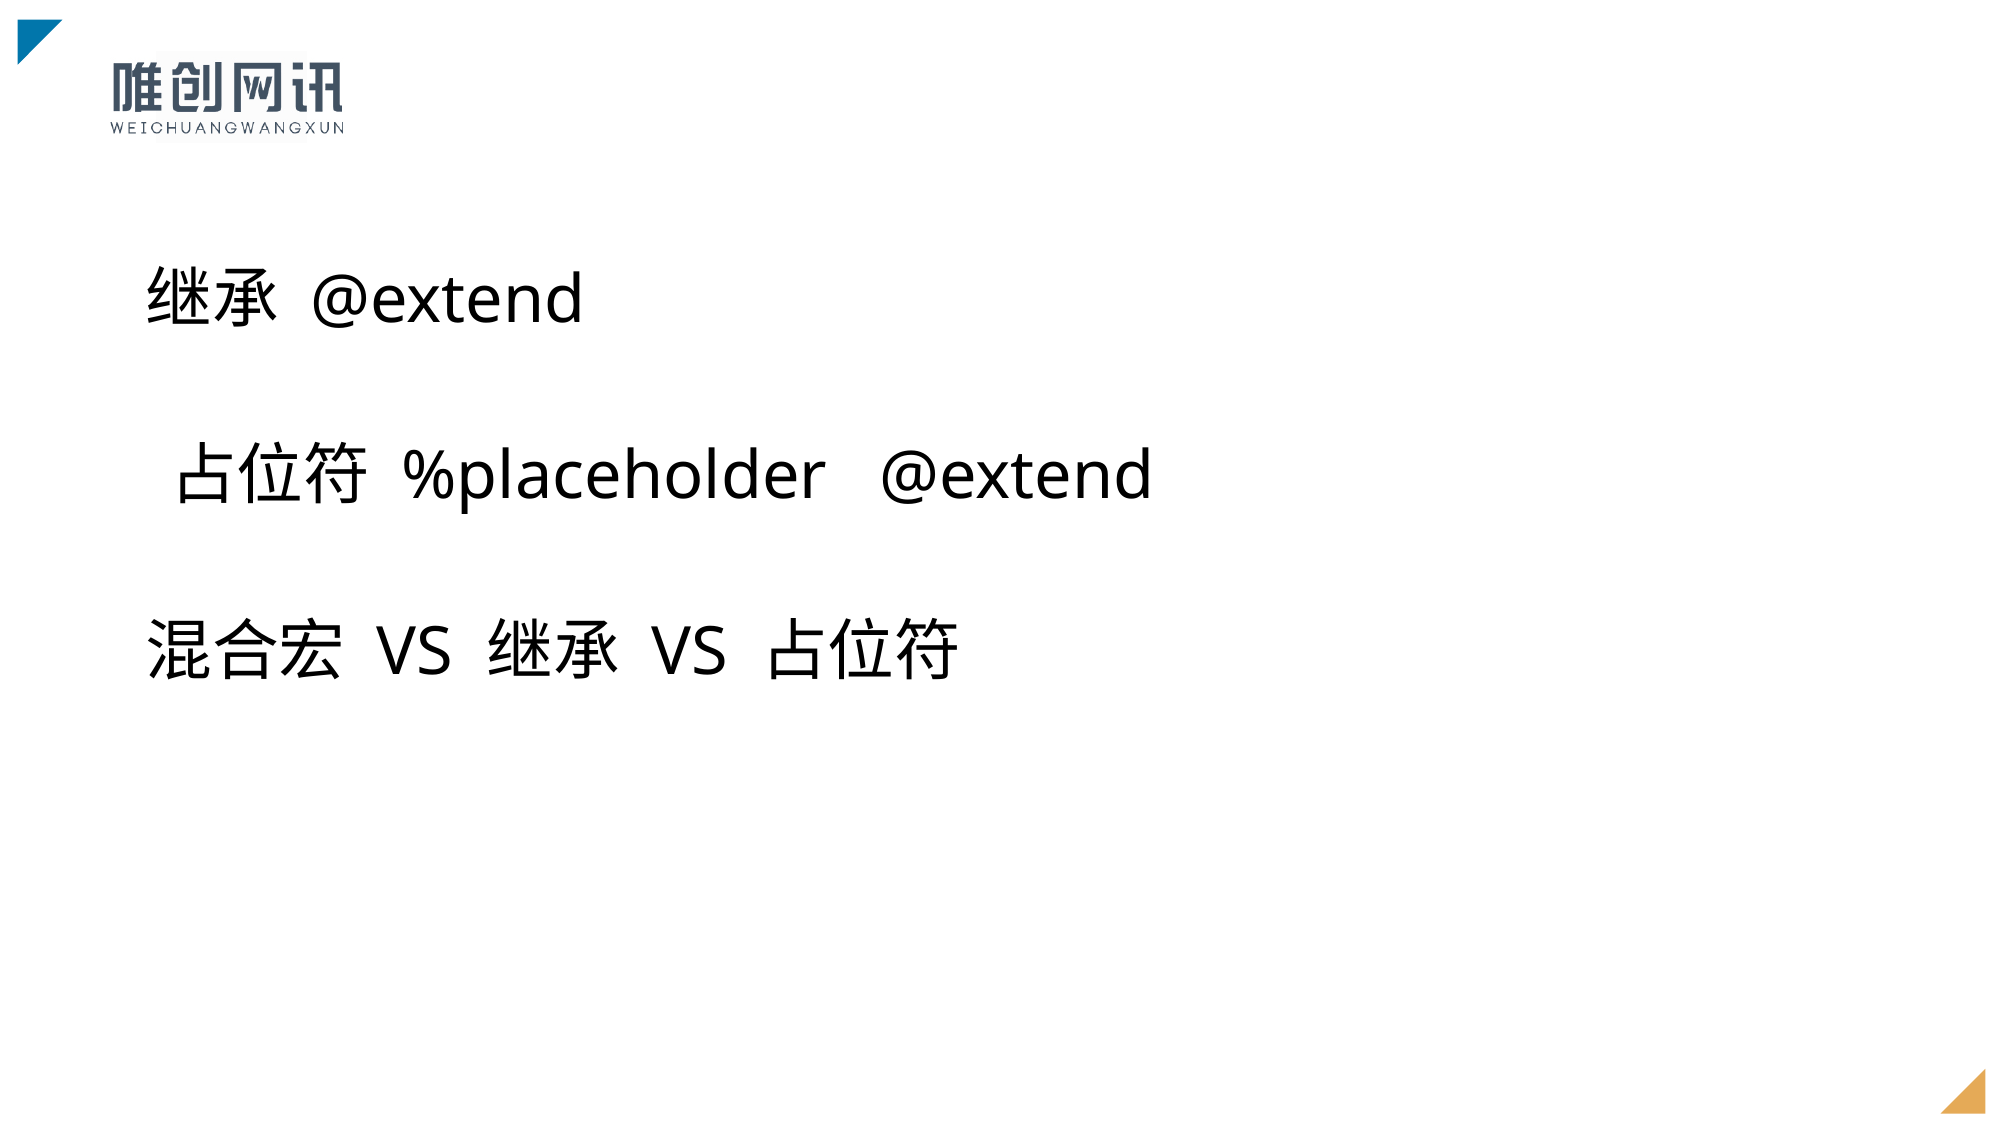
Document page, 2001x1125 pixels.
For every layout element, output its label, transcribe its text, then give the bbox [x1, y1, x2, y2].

text_box 混合宏 VS 继承 VS 占位符 [137, 600, 969, 696]
picture [89, 51, 396, 143]
text_box [17, 19, 63, 65]
text_box 继承 @extend [138, 248, 594, 343]
text_box [1940, 1068, 1986, 1114]
text_box 占位符 %placeholder @extend [162, 424, 1319, 519]
